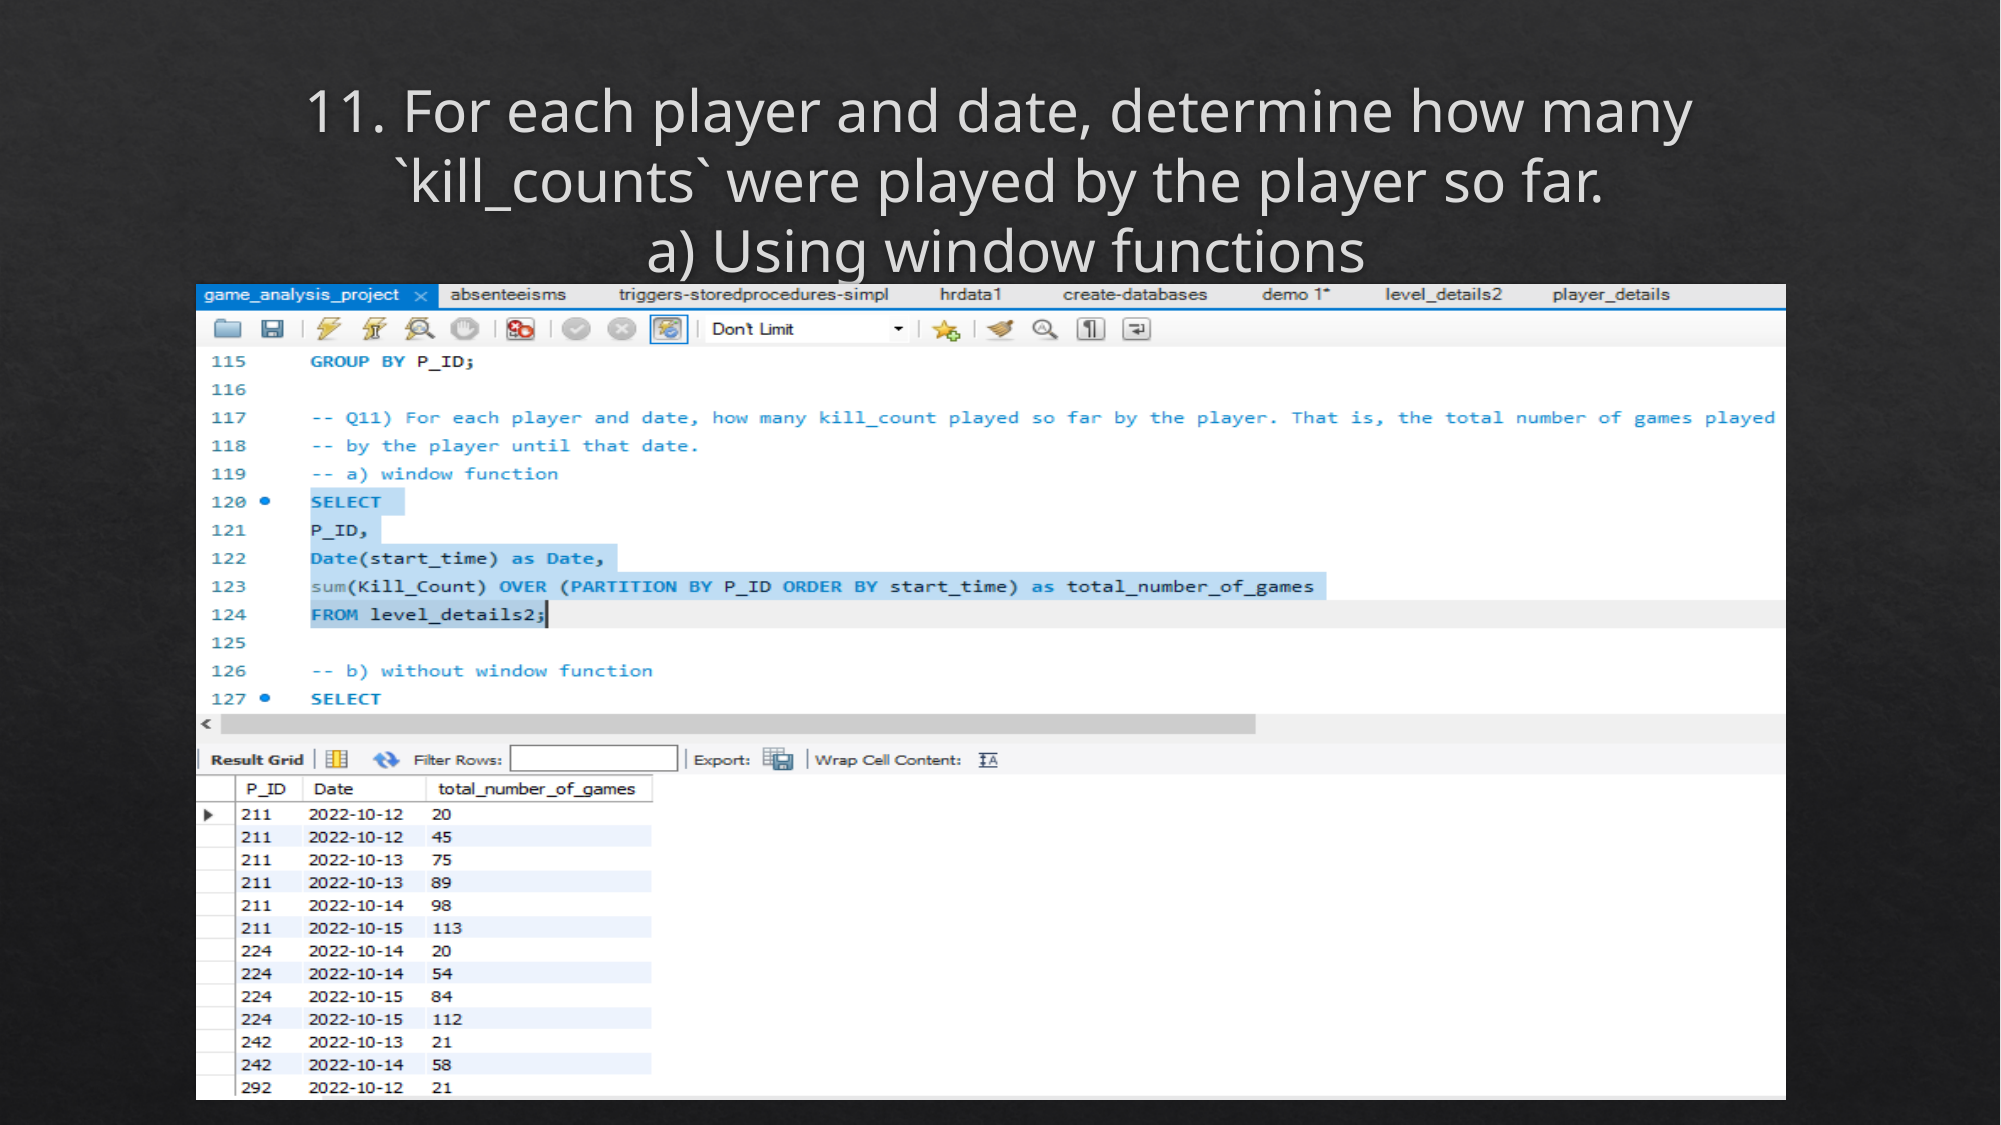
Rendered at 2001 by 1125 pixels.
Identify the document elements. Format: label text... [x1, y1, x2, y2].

title 11. For each player and date, determine how many `kill_counts` were played by the player so far. a) Using window functions [149, 99, 1849, 260]
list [196, 283, 1787, 1100]
